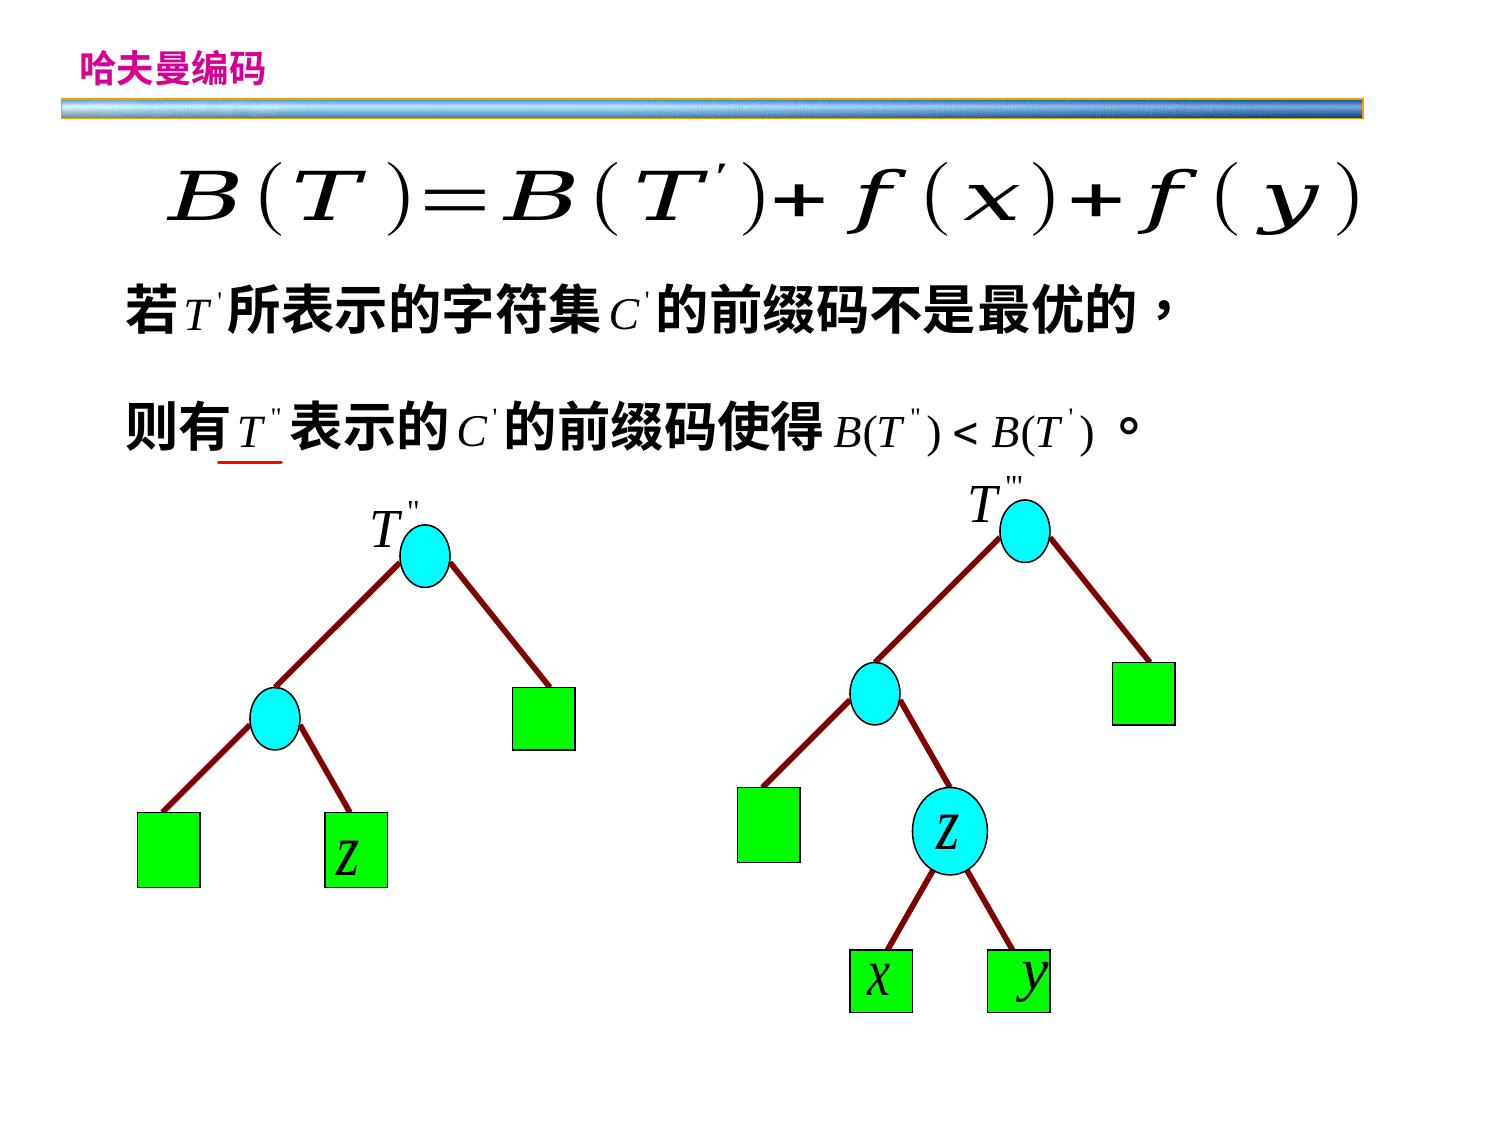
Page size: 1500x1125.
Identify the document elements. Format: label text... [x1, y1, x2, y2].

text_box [137, 487, 576, 888]
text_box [737, 462, 1176, 1015]
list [124, 249, 1175, 488]
text_box 哈夫曼编码 [64, 37, 550, 98]
picture [62, 99, 1363, 118]
